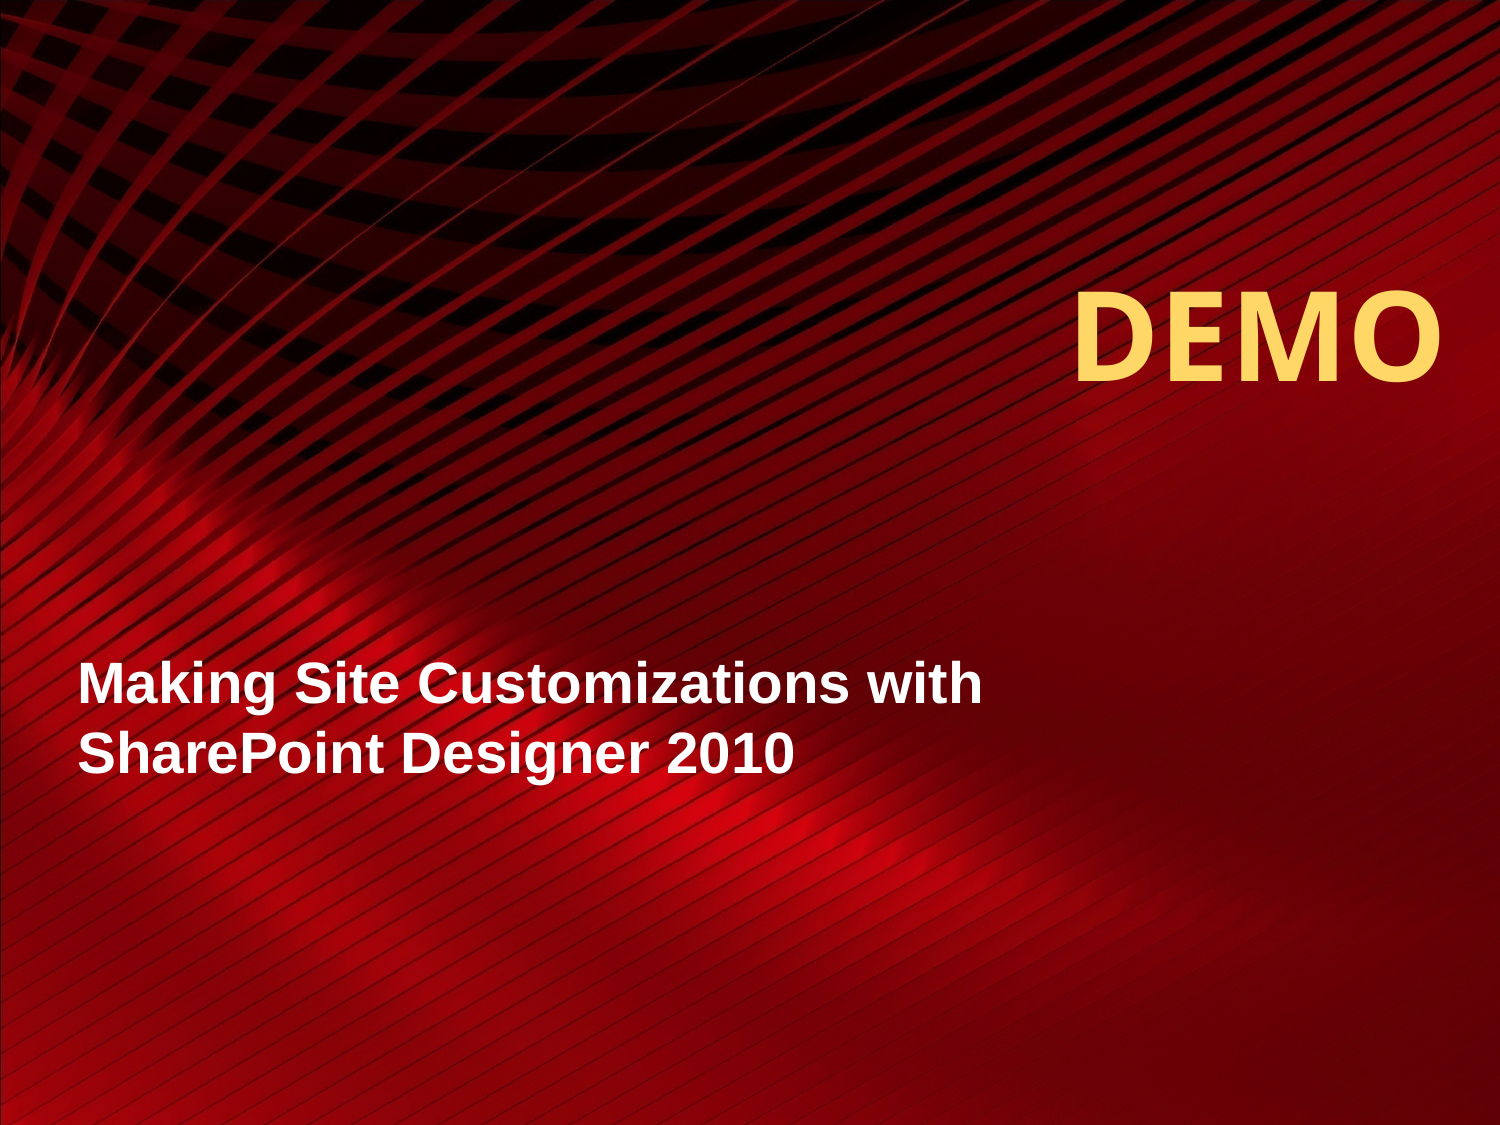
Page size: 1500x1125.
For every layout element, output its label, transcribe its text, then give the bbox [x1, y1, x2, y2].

picture [0, 0, 1500, 1125]
title DEMO [50, 262, 1463, 400]
list Making Site Customizations with SharePoint Designer 2010 [62, 637, 1213, 813]
